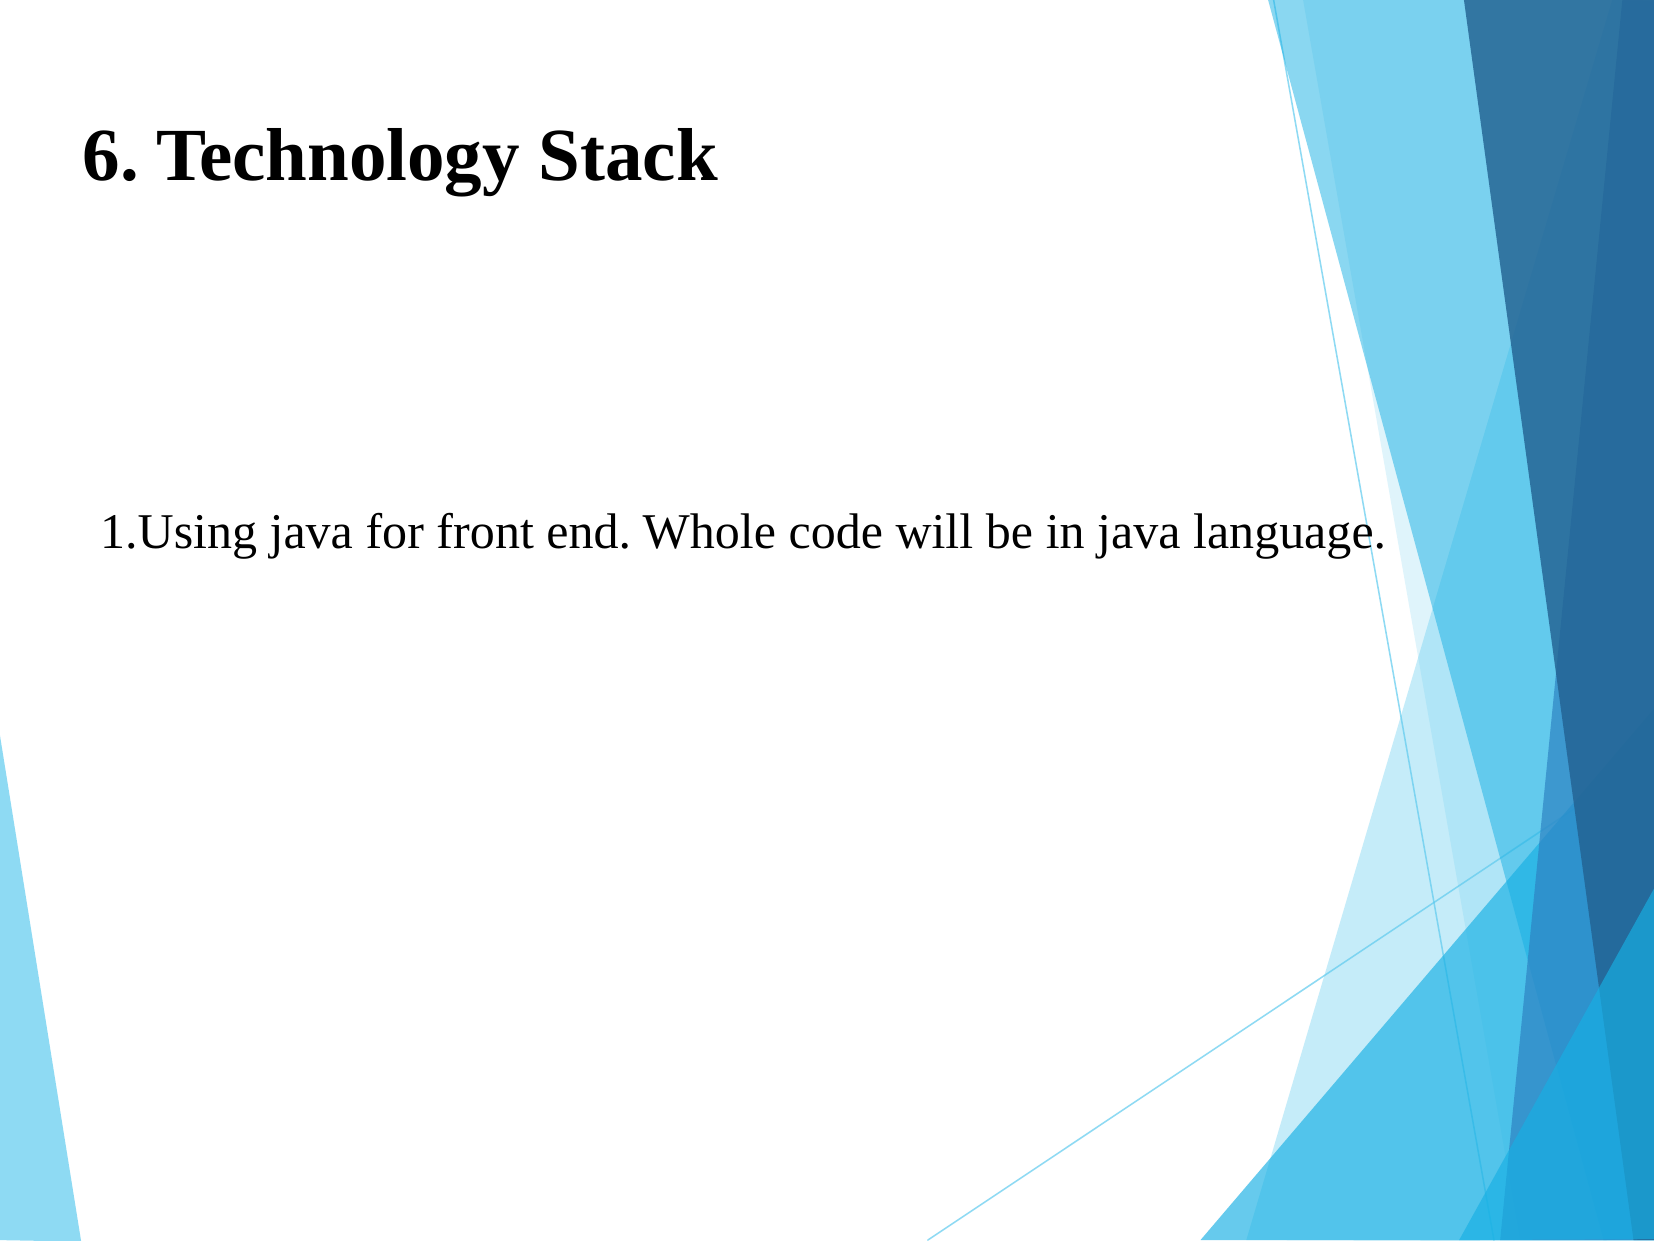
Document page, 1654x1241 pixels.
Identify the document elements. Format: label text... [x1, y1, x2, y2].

text_box Using java for front end. Whole code will be in java language. [82, 256, 1571, 1109]
text_box 6. Technology Stack [82, 49, 1571, 256]
